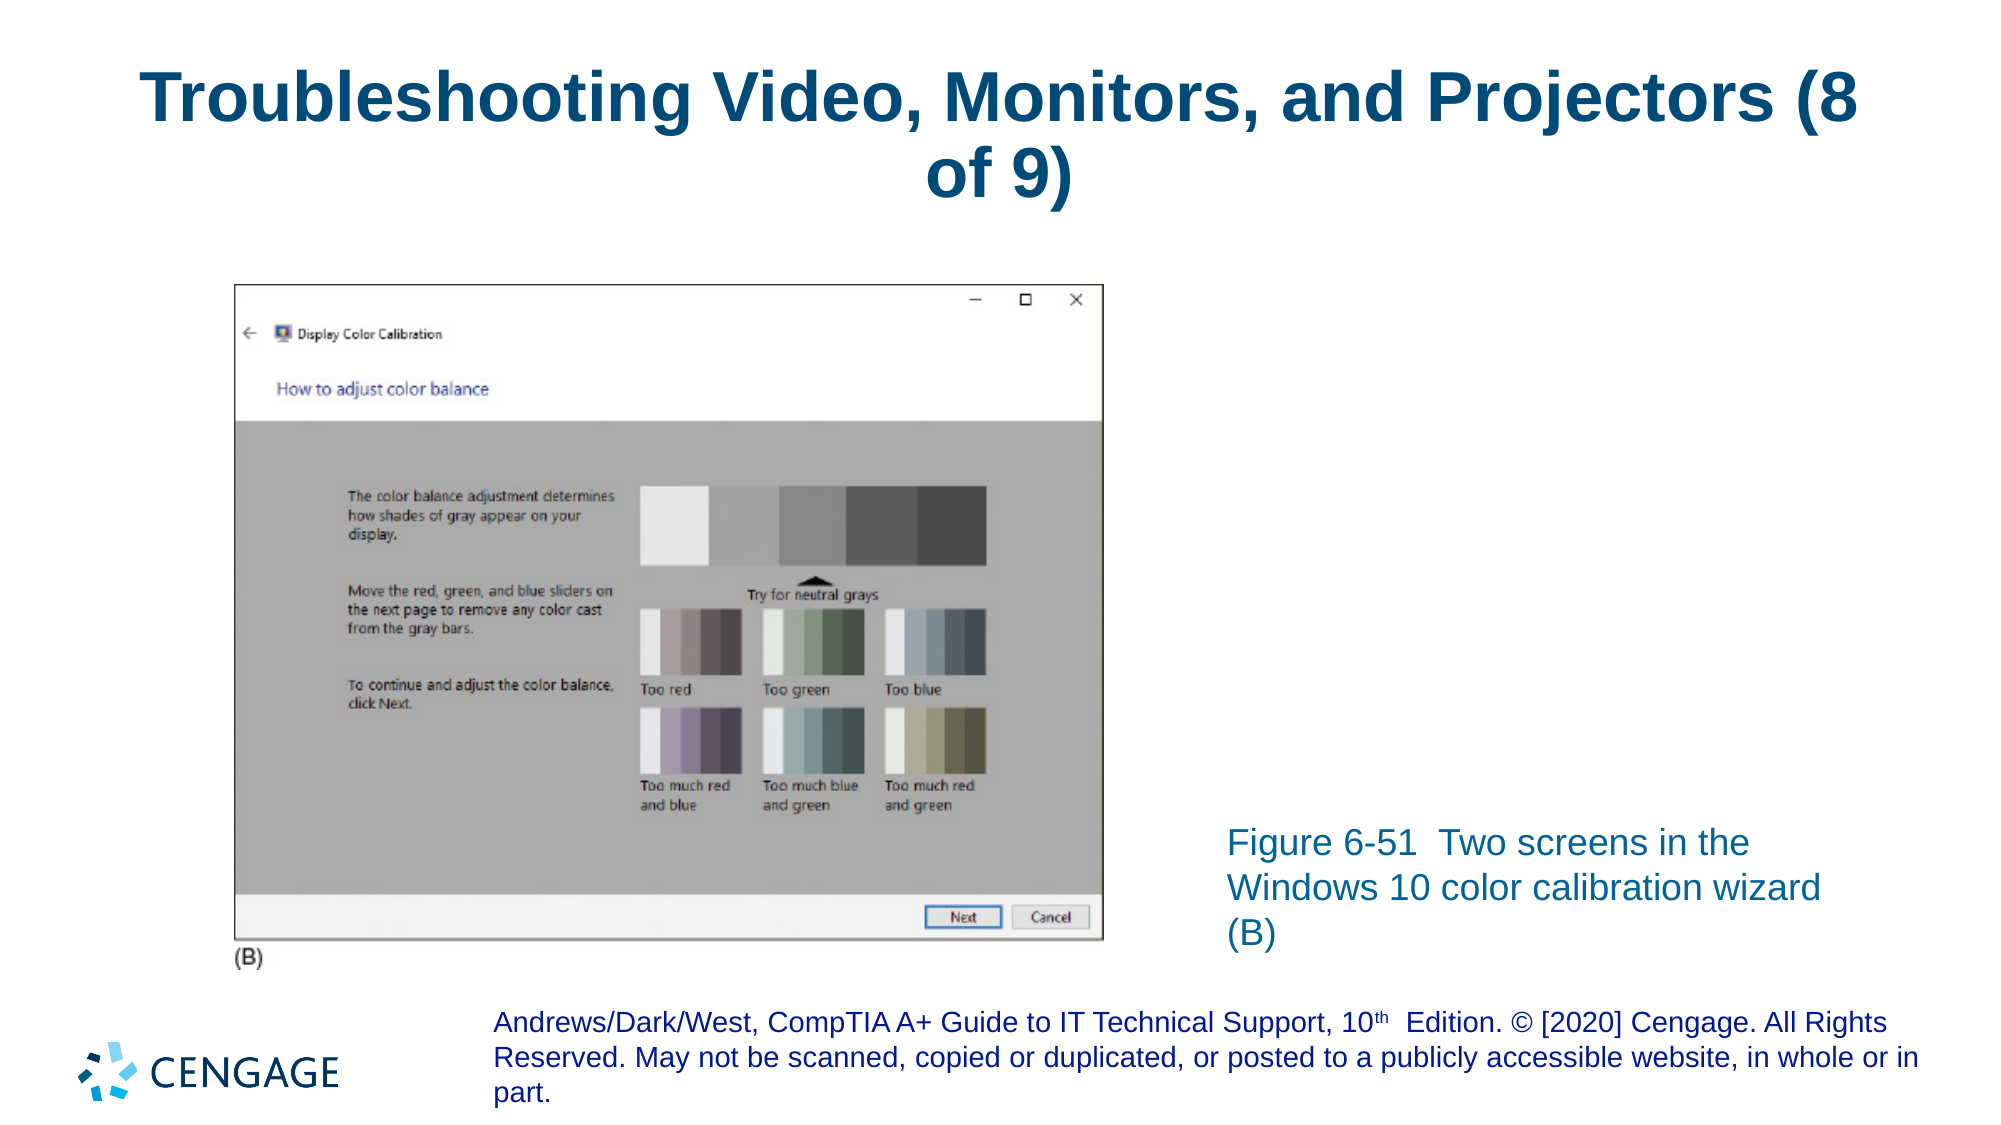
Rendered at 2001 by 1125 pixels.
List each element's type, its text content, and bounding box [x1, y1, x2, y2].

title Troubleshooting Video, Monitors, and Projectors (8 of 9) [137, 59, 1863, 171]
list Figure 6-51 Two screens in the Windows 10 color calibration wizard (B) [1226, 817, 1880, 965]
picture [78, 1042, 338, 1101]
picture [234, 284, 1104, 970]
